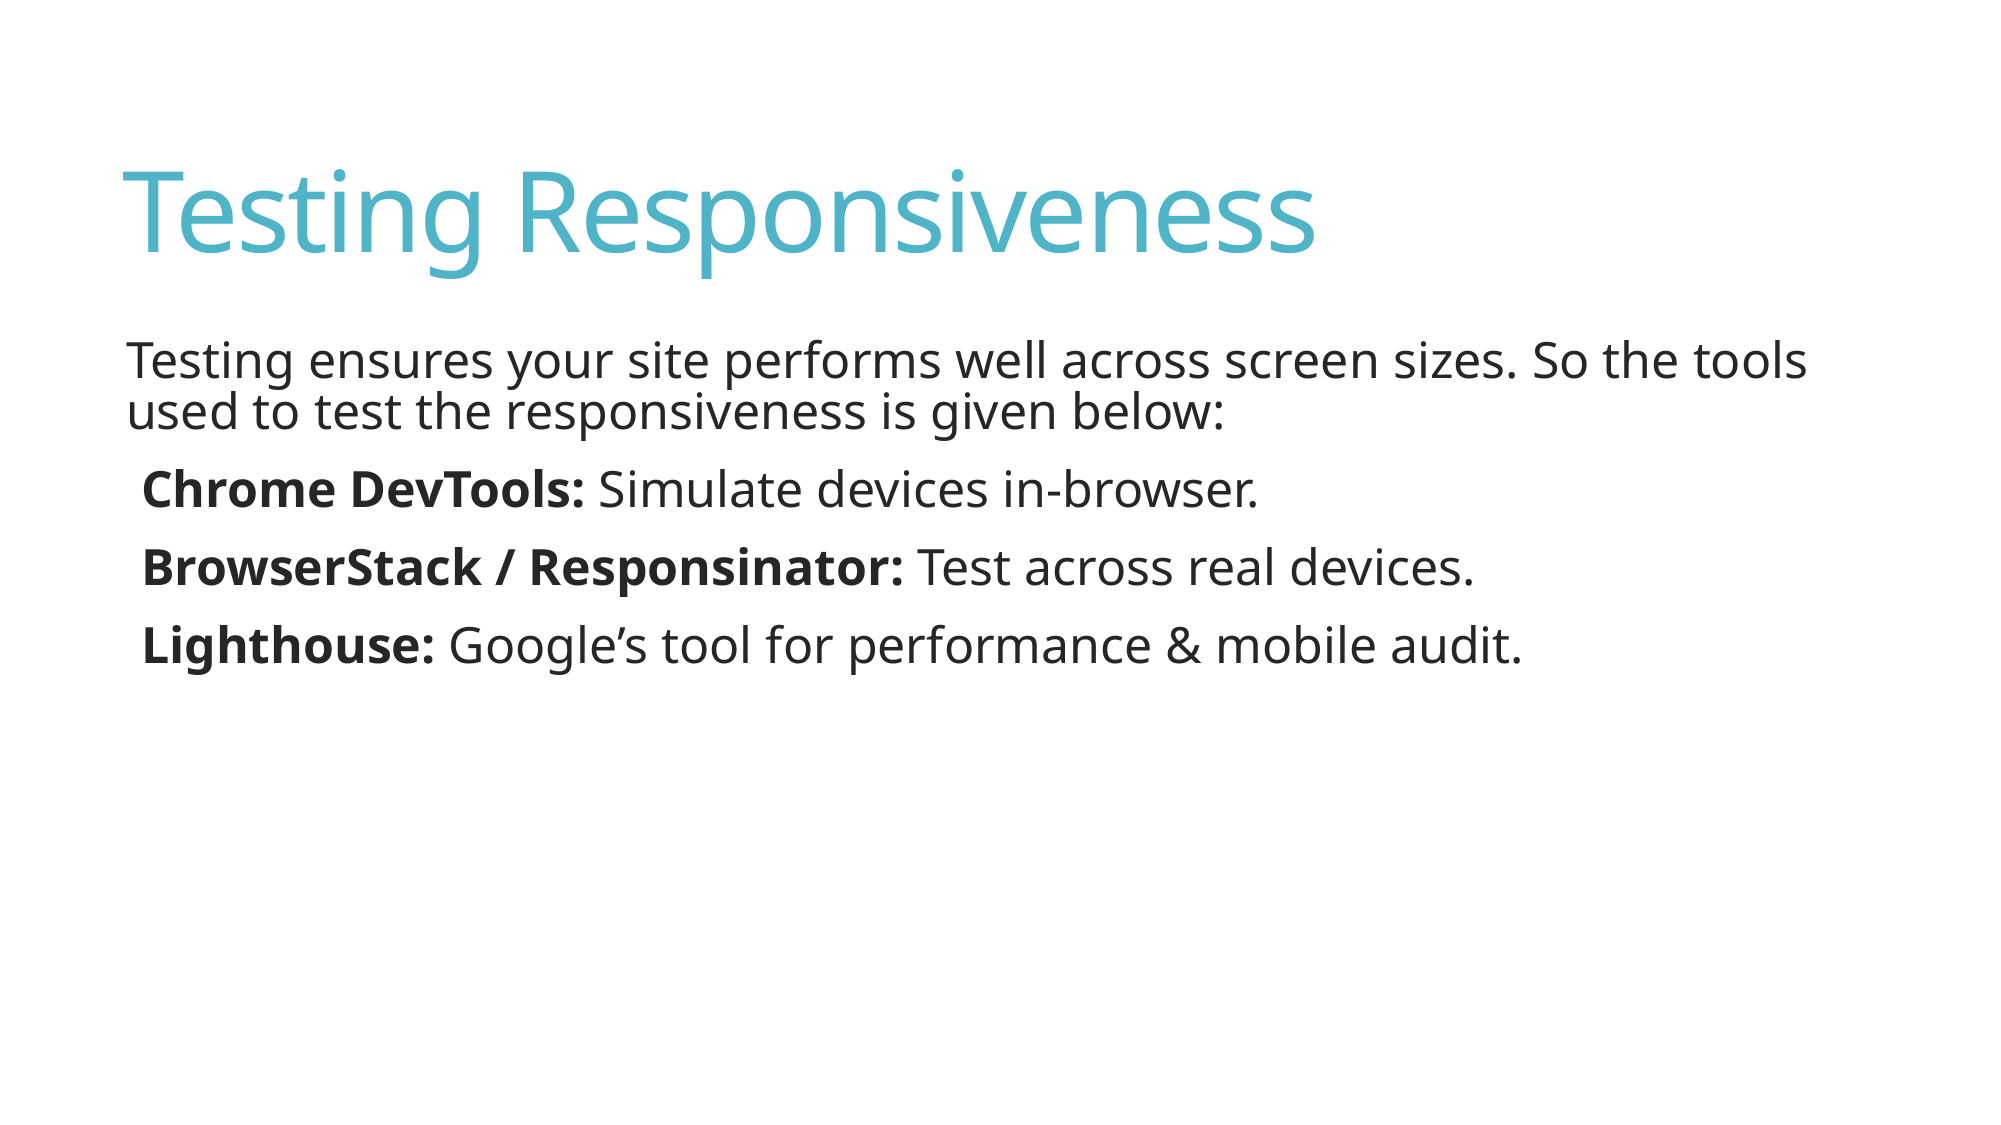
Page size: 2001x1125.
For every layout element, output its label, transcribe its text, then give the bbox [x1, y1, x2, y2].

list Testing ensures your site performs well across screen sizes. So the tools used to test the responsiveness is given below: Chrome DevTools: Simulate devices in-browser. BrowserStack / Responsinator: Test across real devices. Lighthouse: Google’s tool for performance & mobile audit. [111, 329, 1876, 948]
title Testing Responsiveness [107, 81, 1875, 354]
